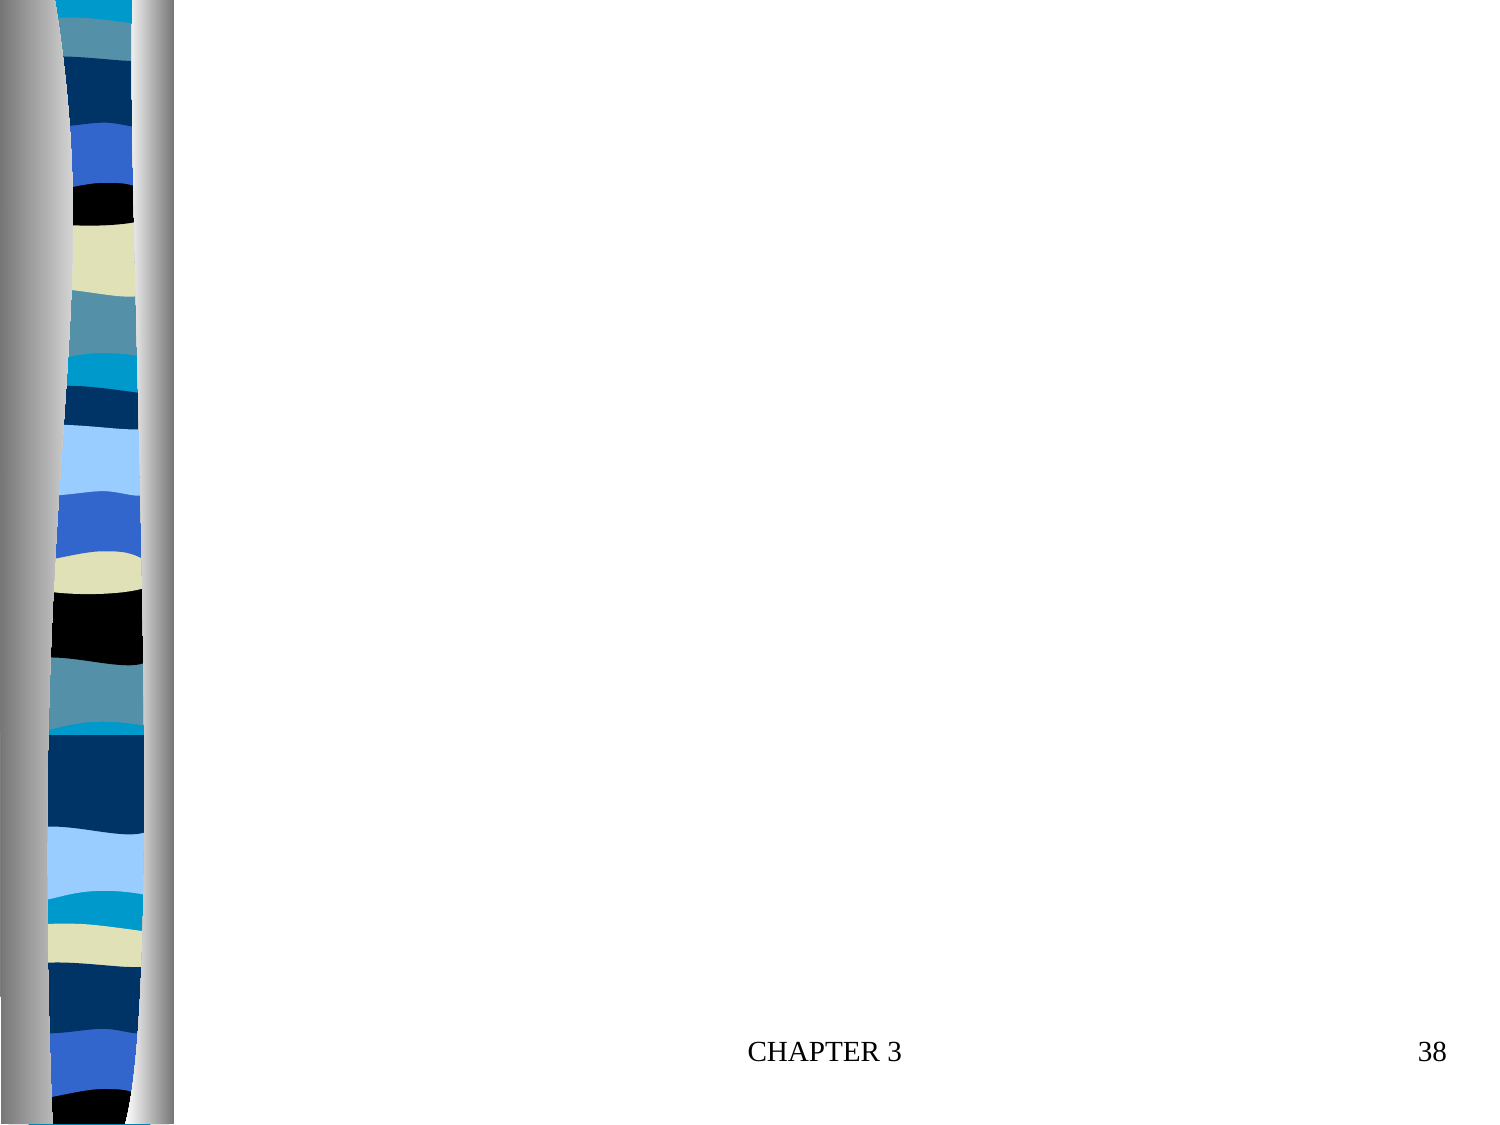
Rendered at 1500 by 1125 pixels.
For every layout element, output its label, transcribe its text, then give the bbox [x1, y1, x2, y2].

footer CHAPTER 3 [587, 1025, 1063, 1100]
slide_number 38 [1149, 1025, 1463, 1100]
